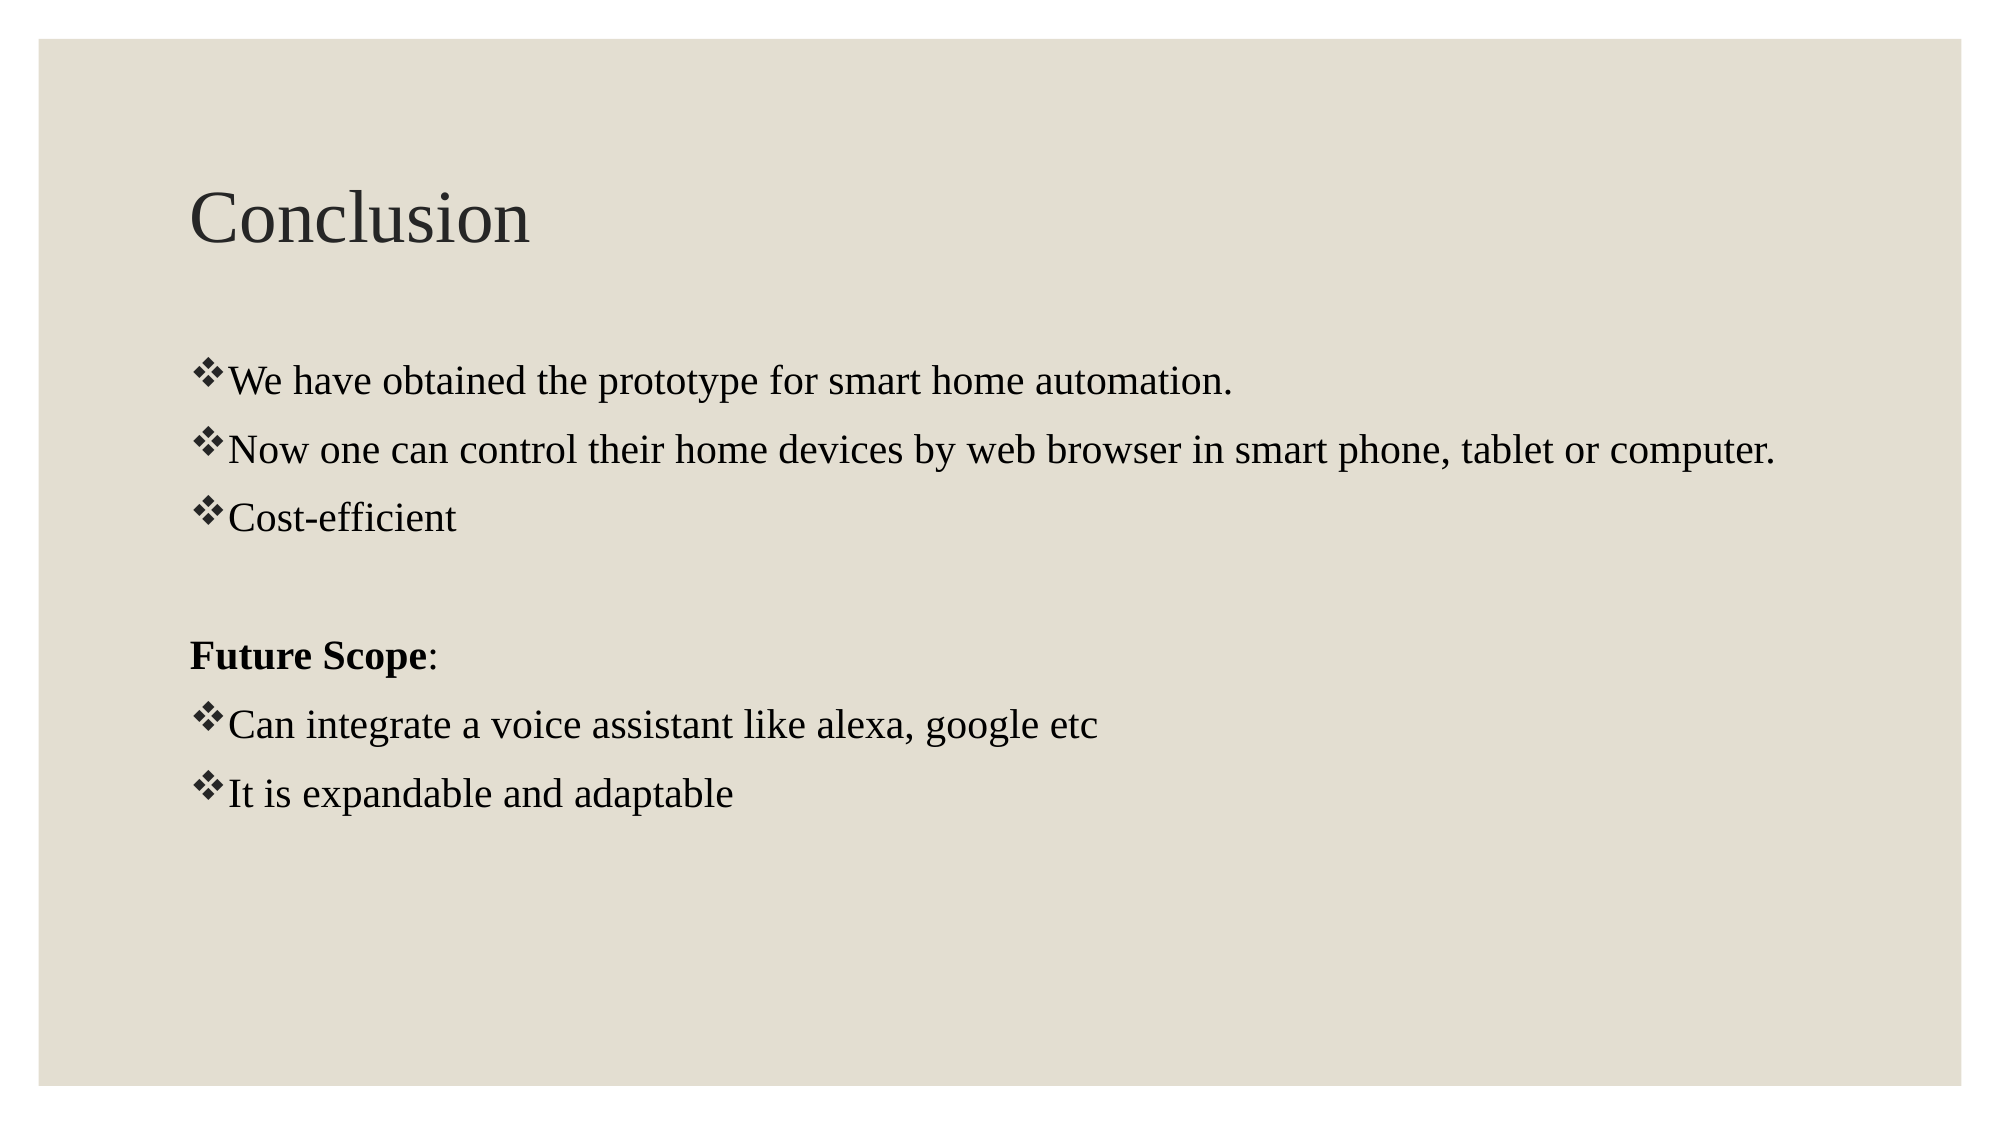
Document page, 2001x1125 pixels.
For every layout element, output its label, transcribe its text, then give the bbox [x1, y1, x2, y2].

title Conclusion [174, 105, 1825, 331]
list We have obtained the prototype for smart home automation. Now one can control their home devices by web browser in smart phone, tablet or computer. Cost-efficient Future Scope: Can integrate a voice assistant like alexa, google etc It is expandable and adaptable [174, 345, 1825, 990]
